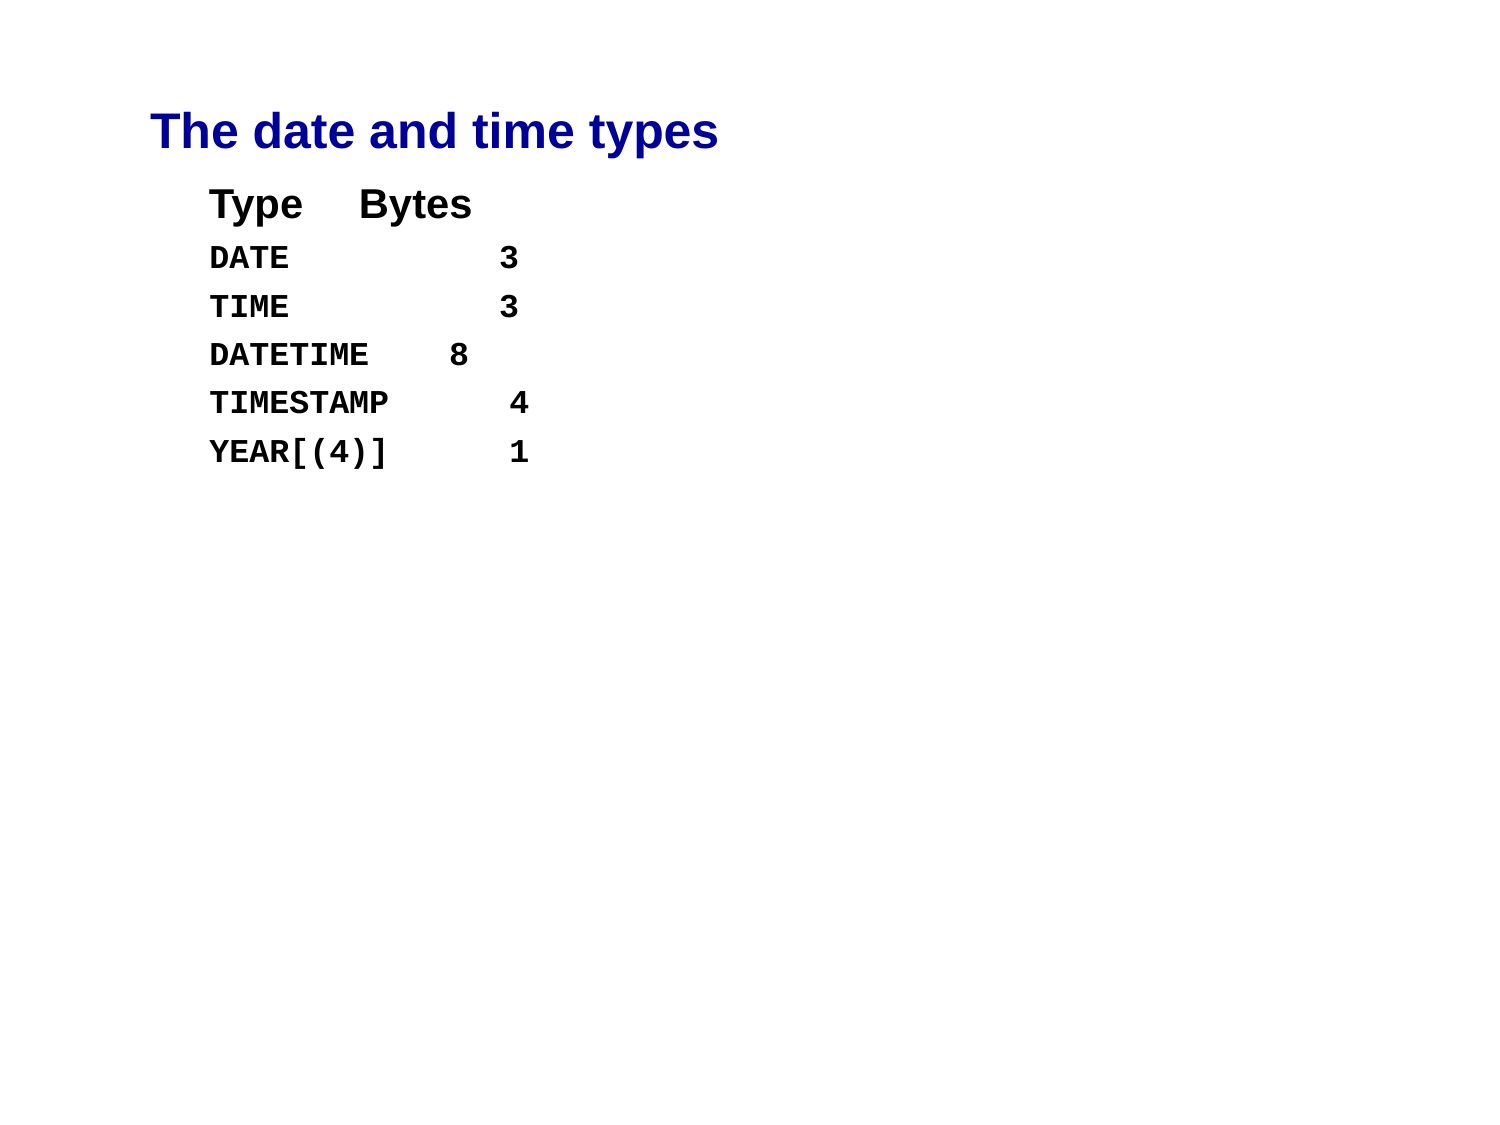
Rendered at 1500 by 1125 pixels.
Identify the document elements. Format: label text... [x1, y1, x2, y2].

title The date and time types [150, 38, 1350, 174]
list Type Bytes DATE 3 TIME 3 DATETIME 8 TIMESTAMP 4 YEAR[(4)] 1 [137, 174, 1350, 975]
